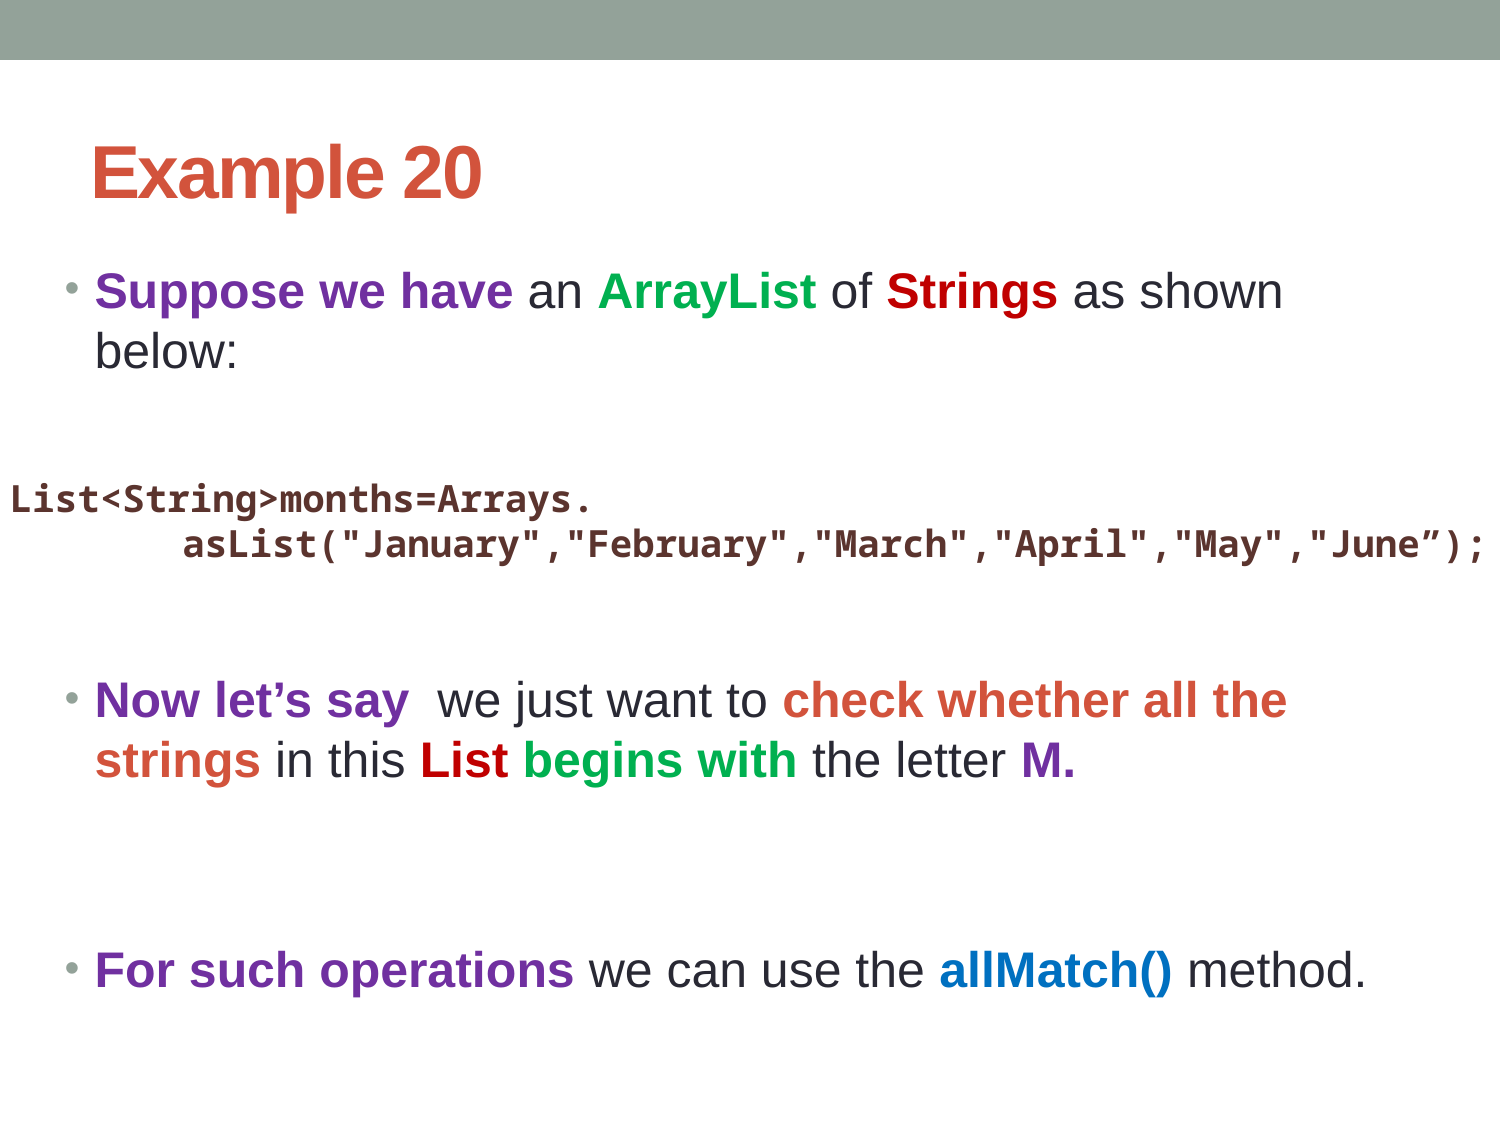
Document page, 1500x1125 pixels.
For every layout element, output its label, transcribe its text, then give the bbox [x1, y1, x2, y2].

list Suppose we have an ArrayList of Strings as shown below: Now let’s say we just want to check whether all the strings in this List begins with the letter M. For such operations we can use the allMatch() method. [49, 250, 1445, 468]
text_box List<String>months=Arrays. asList("January","February","March","April","May","June”); [0, 468, 1500, 573]
title Example 20 [75, 87, 1425, 250]
list Suppose we have an ArrayList of Strings as shown below: Now let’s say we just want to check whether all the strings in this List begins with the letter M. For such operations we can use the allMatch() method. [49, 573, 1445, 1047]
